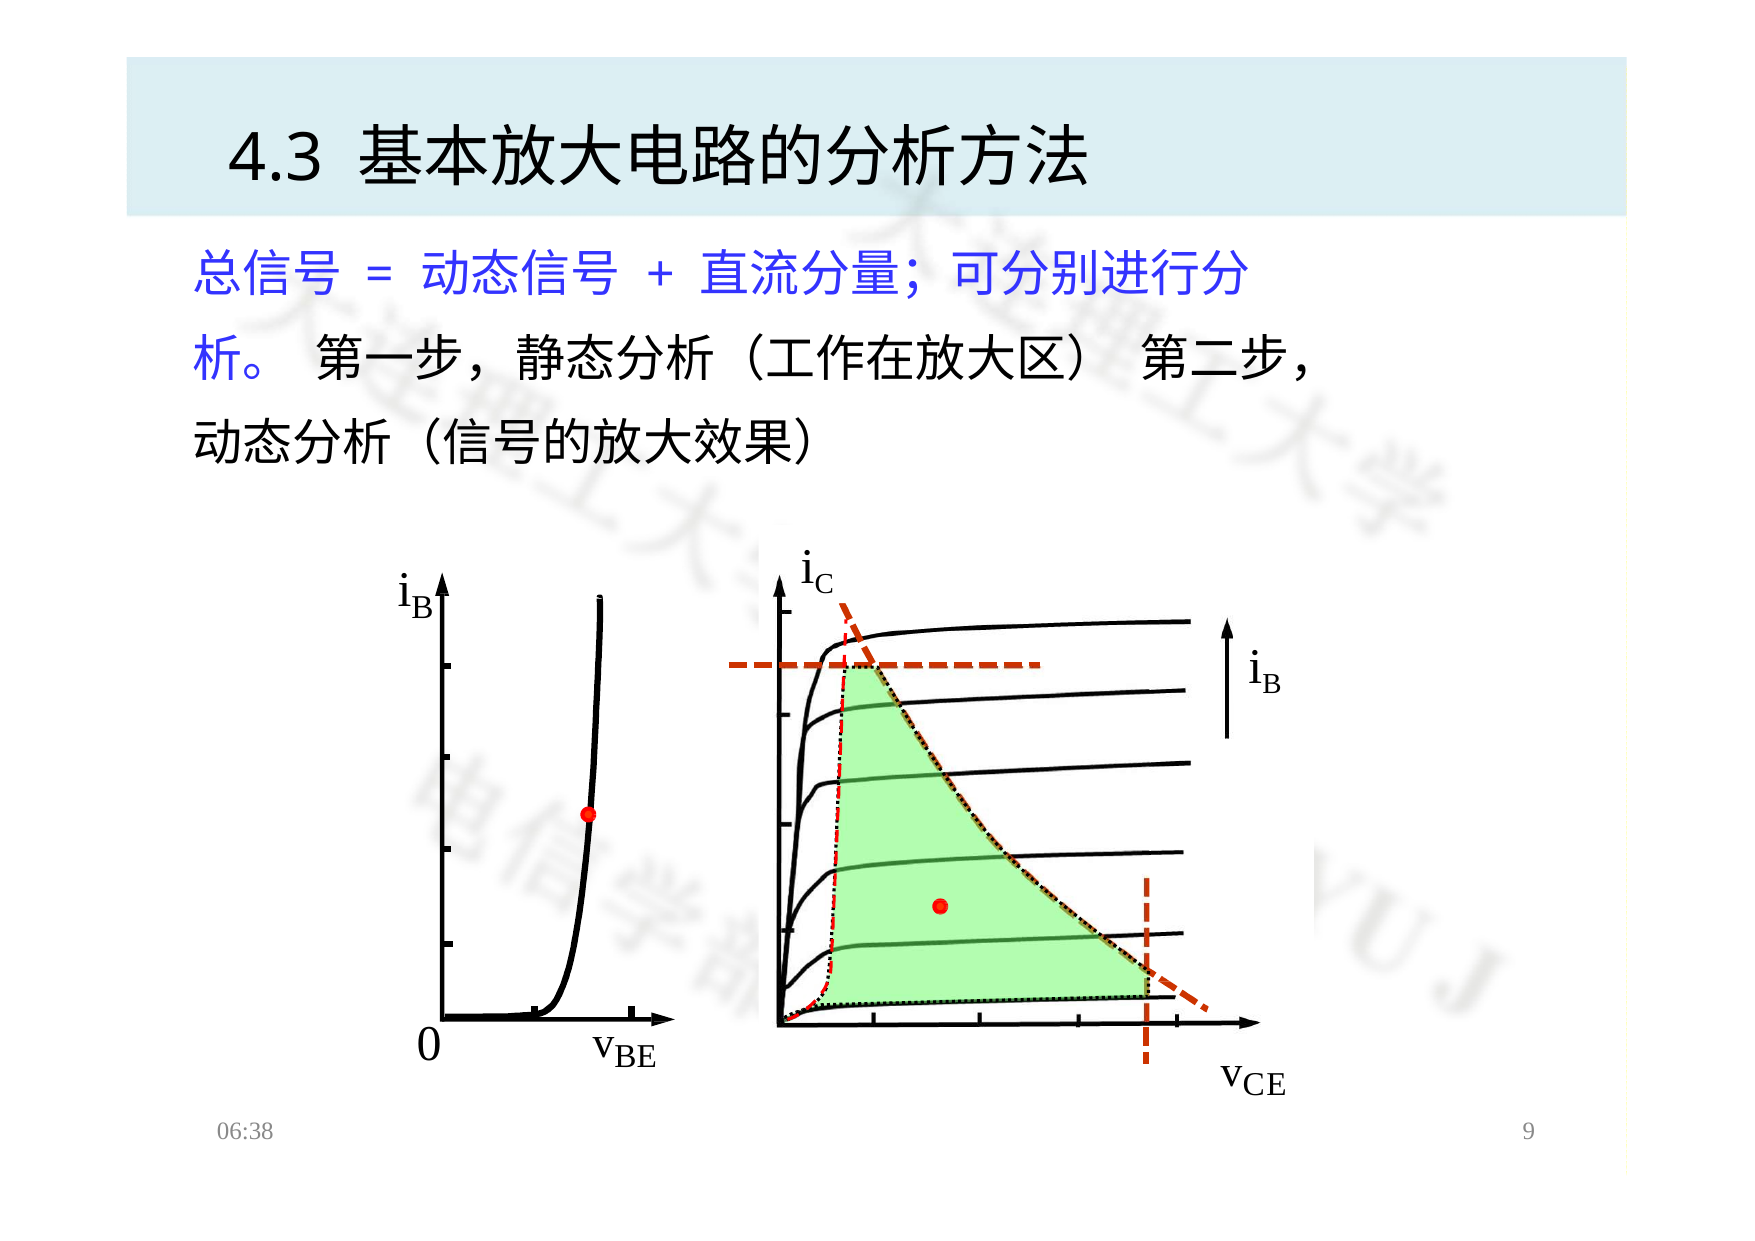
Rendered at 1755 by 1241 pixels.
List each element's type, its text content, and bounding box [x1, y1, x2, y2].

text_box [861, 645, 876, 665]
title 4.3 基本放大电路的分析方法 [126, 57, 1628, 321]
text_box [805, 999, 817, 1011]
text_box [436, 572, 450, 1017]
text_box [834, 851, 838, 865]
text_box vBE [590, 1023, 662, 1083]
text_box vCE [1218, 1052, 1292, 1111]
text_box [841, 676, 846, 690]
text_box [831, 917, 835, 930]
text_box [834, 829, 839, 843]
text_box 0 [414, 1010, 444, 1071]
text_box [781, 666, 1150, 1023]
text_box [842, 654, 847, 668]
text_box [1199, 1003, 1209, 1013]
text_box [835, 807, 840, 821]
text_box B [409, 585, 436, 626]
text_box [1179, 989, 1199, 1006]
text_box [780, 1014, 789, 1024]
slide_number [214, 1117, 277, 1241]
text_box [585, 811, 592, 818]
text_box [785, 527, 854, 604]
text_box iB [1246, 633, 1287, 700]
text_box [787, 1012, 800, 1021]
text_box [535, 822, 593, 1017]
picture [126, 321, 1627, 1176]
text_box [580, 806, 597, 823]
text_box [758, 525, 1314, 1089]
text_box [843, 632, 848, 646]
text_box [444, 1012, 675, 1024]
text_box [849, 623, 864, 643]
text_box [838, 604, 853, 621]
text_box [820, 981, 830, 995]
text_box [839, 720, 844, 733]
text_box [937, 903, 943, 910]
slide_number 1 [1504, 1117, 1541, 1241]
text_box [837, 764, 842, 777]
text_box [828, 960, 833, 974]
text_box [830, 938, 835, 952]
text_box [445, 1011, 534, 1017]
text_box [840, 698, 845, 712]
text_box [1205, 1033, 1305, 1110]
text_box [833, 873, 837, 886]
text_box 总信号 = 动态信号 + 直流分量；可分别进行分析。 第一步，静态分析（工作在放大区） 第二步，动态分析（信号的放大效果） [189, 216, 1351, 471]
text_box [1150, 968, 1157, 978]
text_box [842, 665, 849, 674]
text_box [1233, 627, 1300, 704]
text_box [838, 742, 843, 755]
text_box [932, 898, 949, 915]
text_box [587, 594, 604, 808]
text_box [1142, 966, 1151, 975]
text_box [1157, 975, 1178, 992]
text_box iC [798, 533, 841, 600]
text_box i [395, 556, 414, 617]
text_box [832, 895, 836, 908]
text_box [836, 785, 841, 799]
text_box [795, 1007, 807, 1014]
